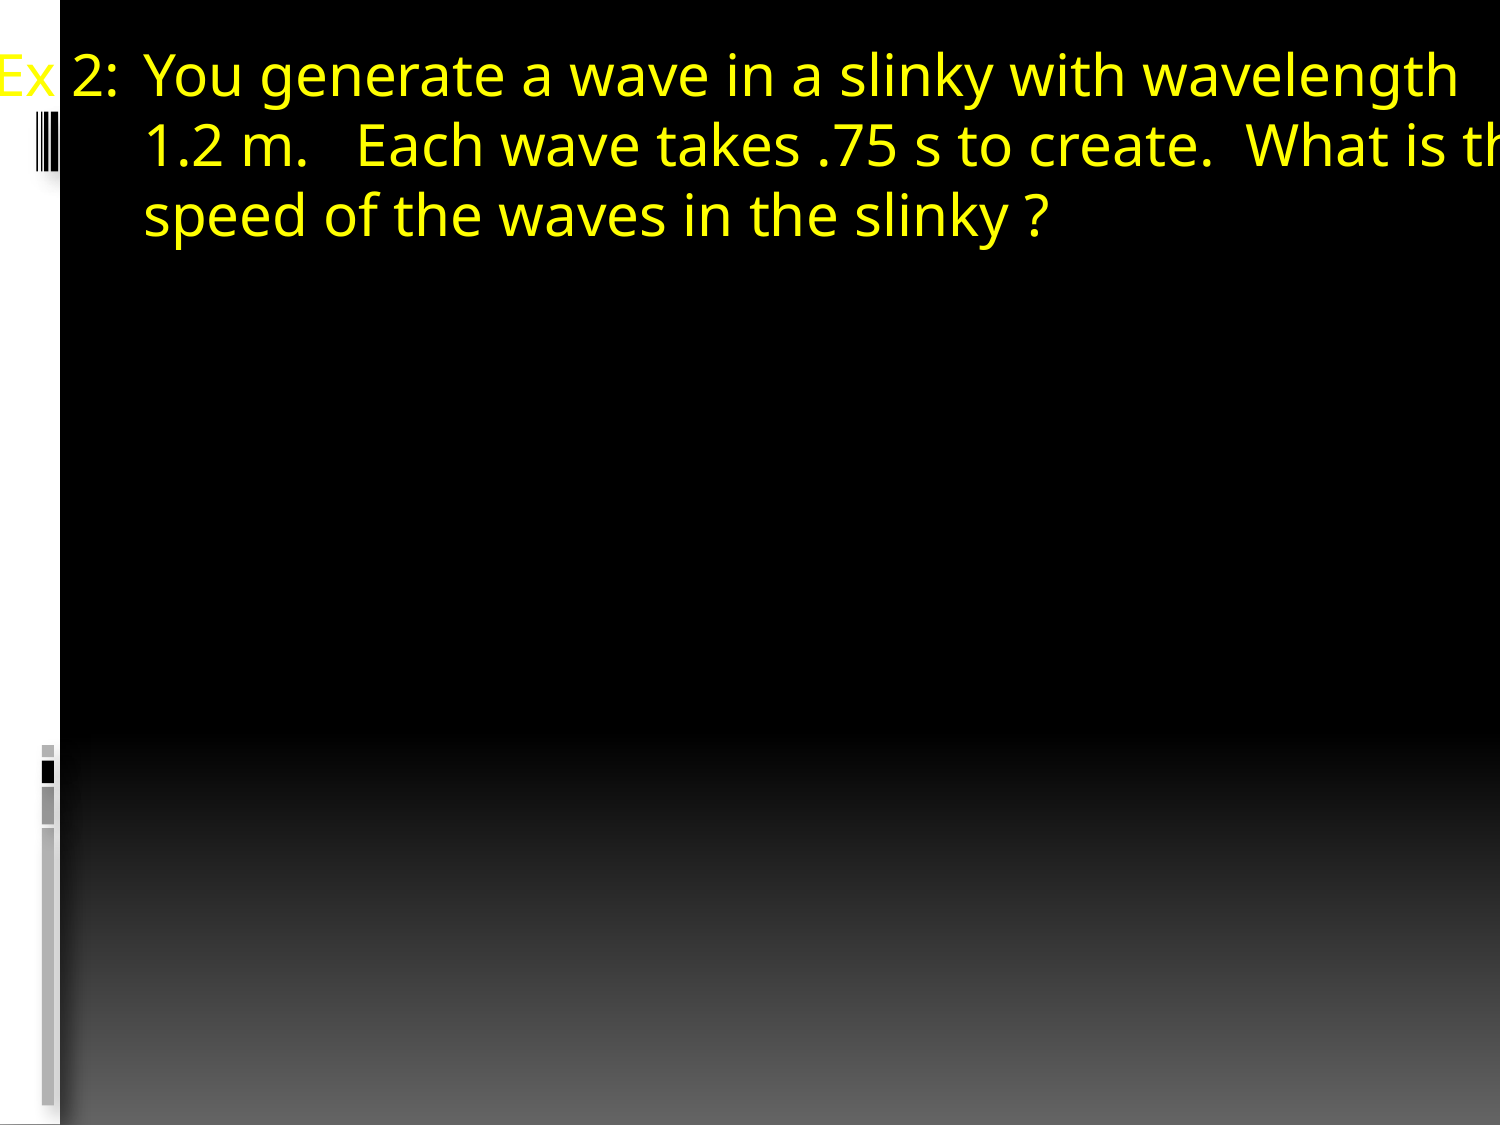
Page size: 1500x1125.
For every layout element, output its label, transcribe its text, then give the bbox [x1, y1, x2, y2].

text_box Ex 2: You generate a wave in a slinky with wavelength 1.2 m. Each wave takes .75 s to create. What is the speed of the waves in the slinky ? [0, 30, 1500, 256]
